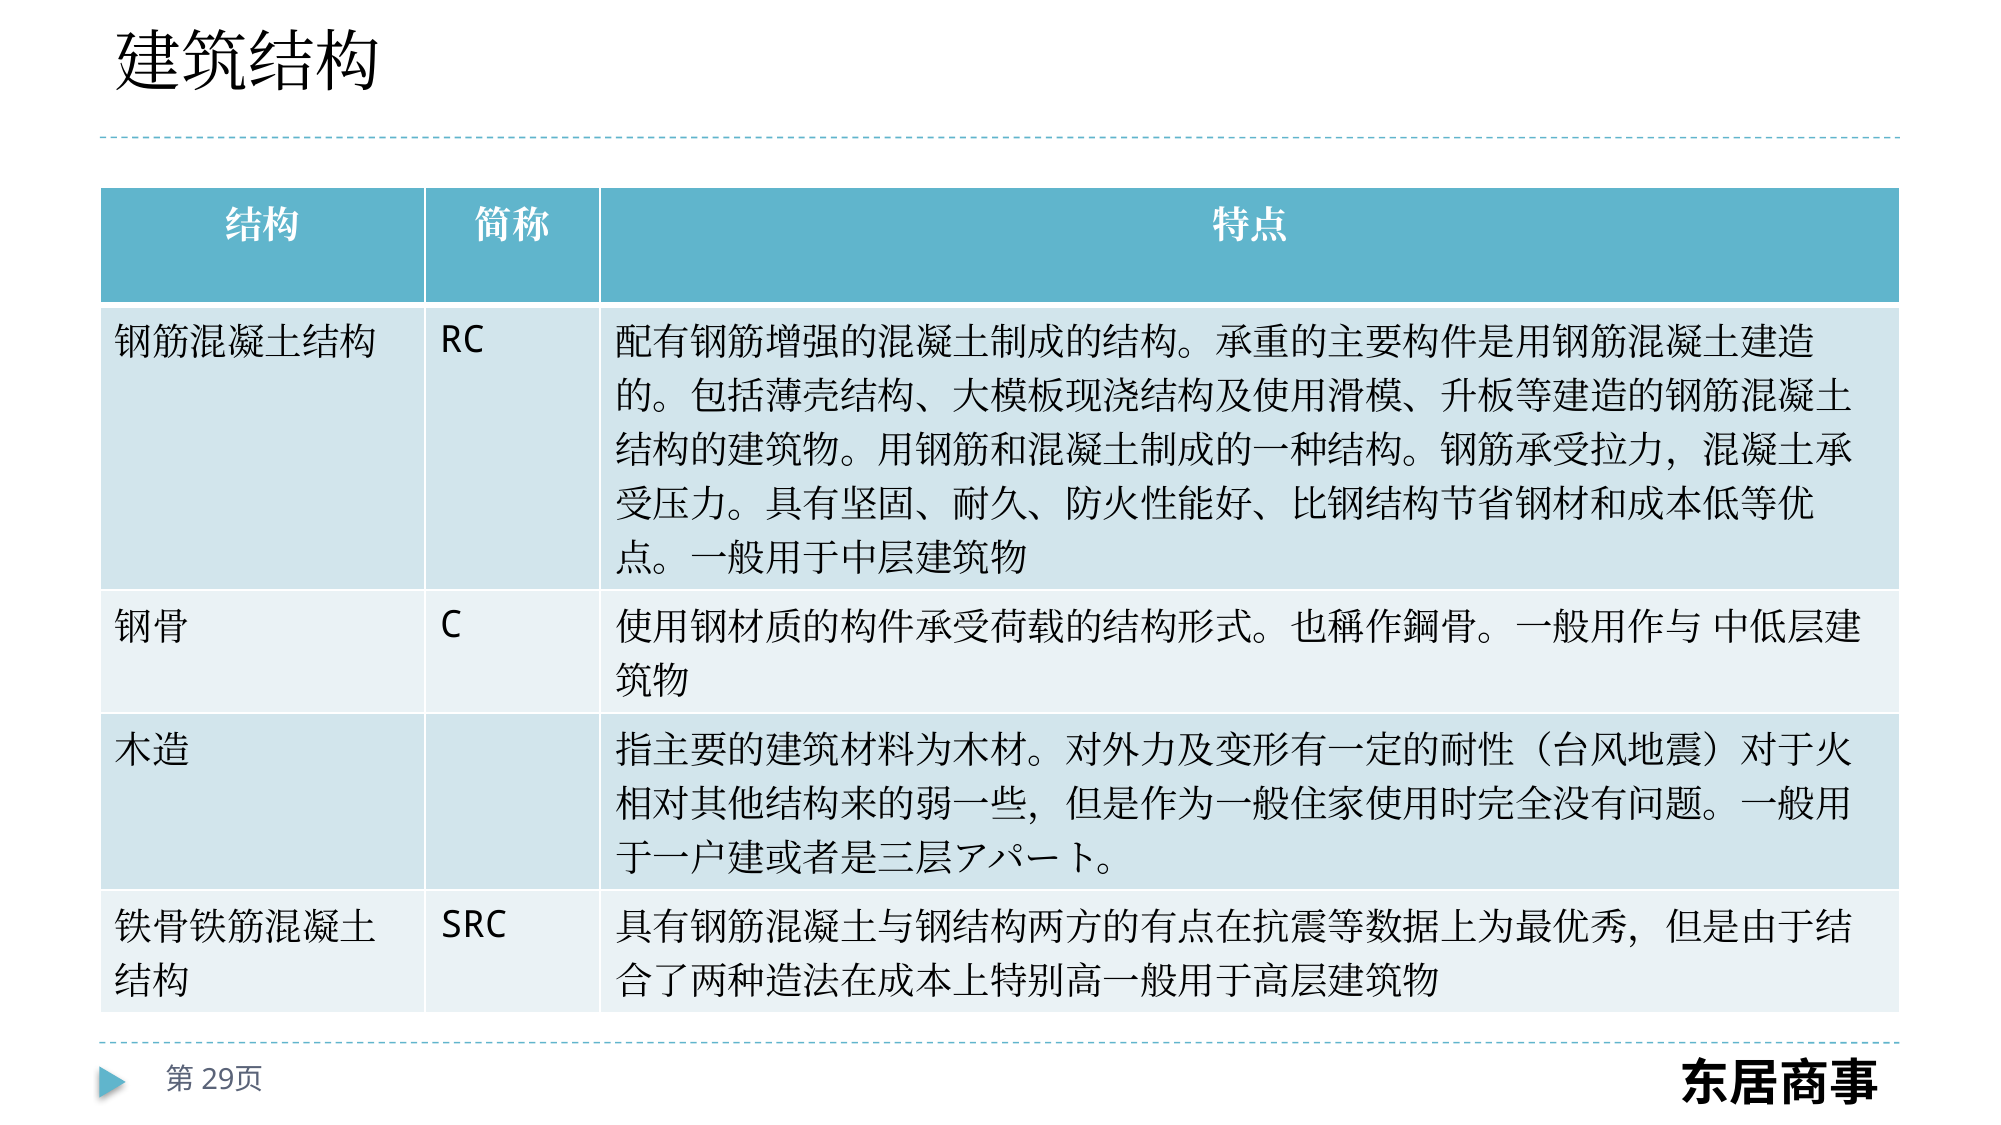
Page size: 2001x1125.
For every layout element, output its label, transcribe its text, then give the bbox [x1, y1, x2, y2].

slide_number 第29页 [150, 1053, 483, 1114]
table_header 特点 [601, 188, 1899, 302]
table_cell SRC [426, 891, 599, 1012]
table_cell [426, 714, 599, 889]
table_header 简称 [426, 188, 599, 302]
title 建筑结构 [99, 11, 1900, 108]
table_cell 指主要的建筑材料为木材。对外力及变形有一定的耐性（台风地震）对于火相对其他结构来的弱一些，但是作为一般住家使用时完全没有问题。一般用于一户建或者是三层アパート。 [601, 714, 1899, 889]
table_cell 具有钢筋混凝土与钢结构两方的有点在抗震等数据上为最优秀，但是由于结合了两种造法在成本上特别高一般用于高层建筑物 [601, 891, 1899, 1012]
table_cell 钢骨 [101, 591, 424, 712]
table_cell 钢筋混凝土结构 [101, 308, 424, 589]
table_cell 木造 [101, 714, 424, 889]
table_cell 铁骨铁筋混凝土结构 [101, 891, 424, 1012]
table_cell 配有钢筋增强的混凝土制成的结构。承重的主要构件是用钢筋混凝土建造的。包括薄壳结构、大模板现浇结构及使用滑模、升板等建造的钢筋混凝土结构的建筑物。用钢筋和混凝土制成的一种结构。钢筋承受拉力，混凝土承受压力。具有坚固、耐久、防火性能好、比钢结构节省钢材和成本低等优点。一般用于中层建筑物 [601, 308, 1899, 589]
table_header 结构 [101, 188, 424, 302]
table_cell C [426, 591, 599, 712]
table_cell RC [426, 308, 599, 589]
table_cell 使用钢材质的构件承受荷载的结构形式。也稱作鋼骨。一般用作与 中低层建筑物 [601, 591, 1899, 712]
